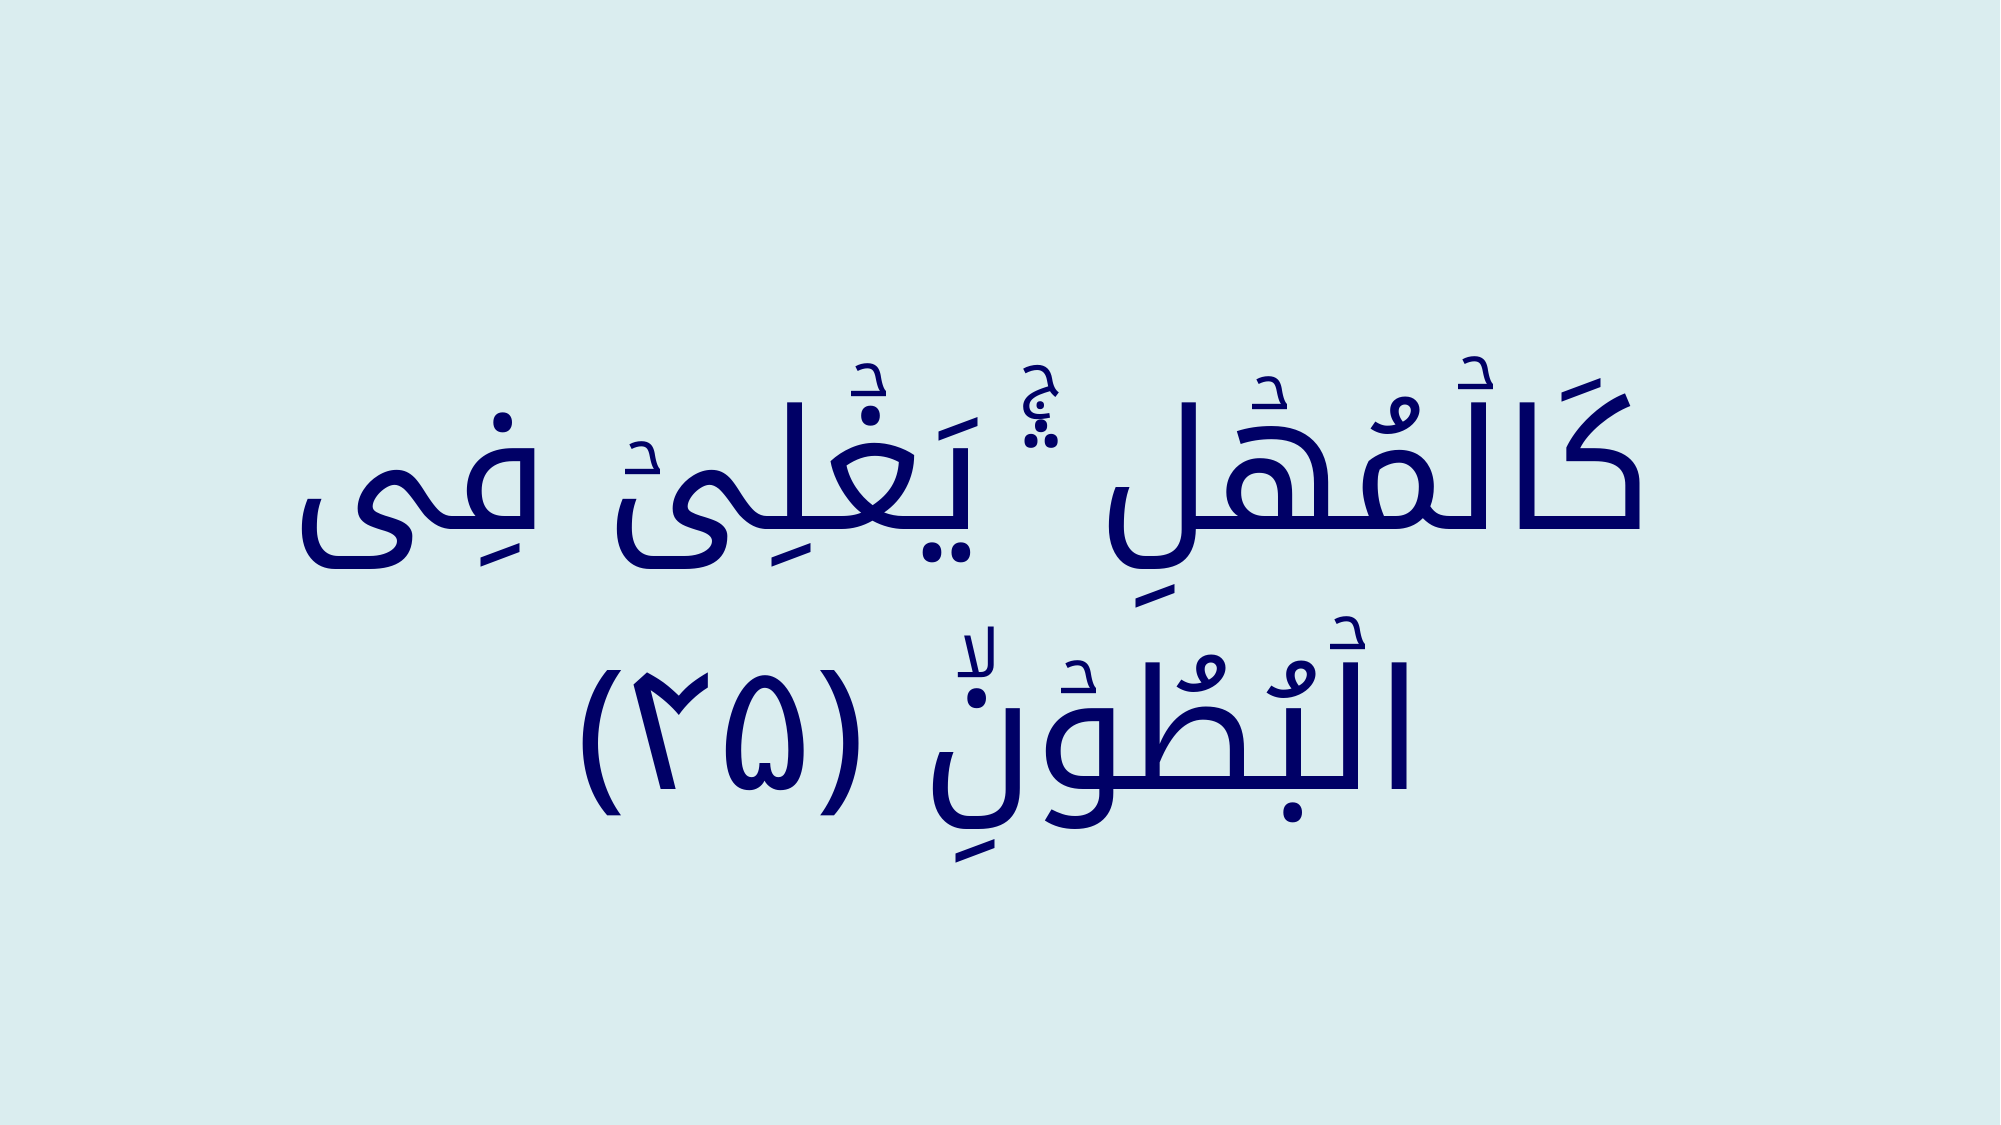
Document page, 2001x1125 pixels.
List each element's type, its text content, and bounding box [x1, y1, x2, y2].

list كَالۡمُهۡلِ ۛۚ يَغۡلِىۡ فِى الۡبُطُوۡنِۙ ‏﴿﻿۴۵﻿﴾ [99, 90, 1900, 1035]
